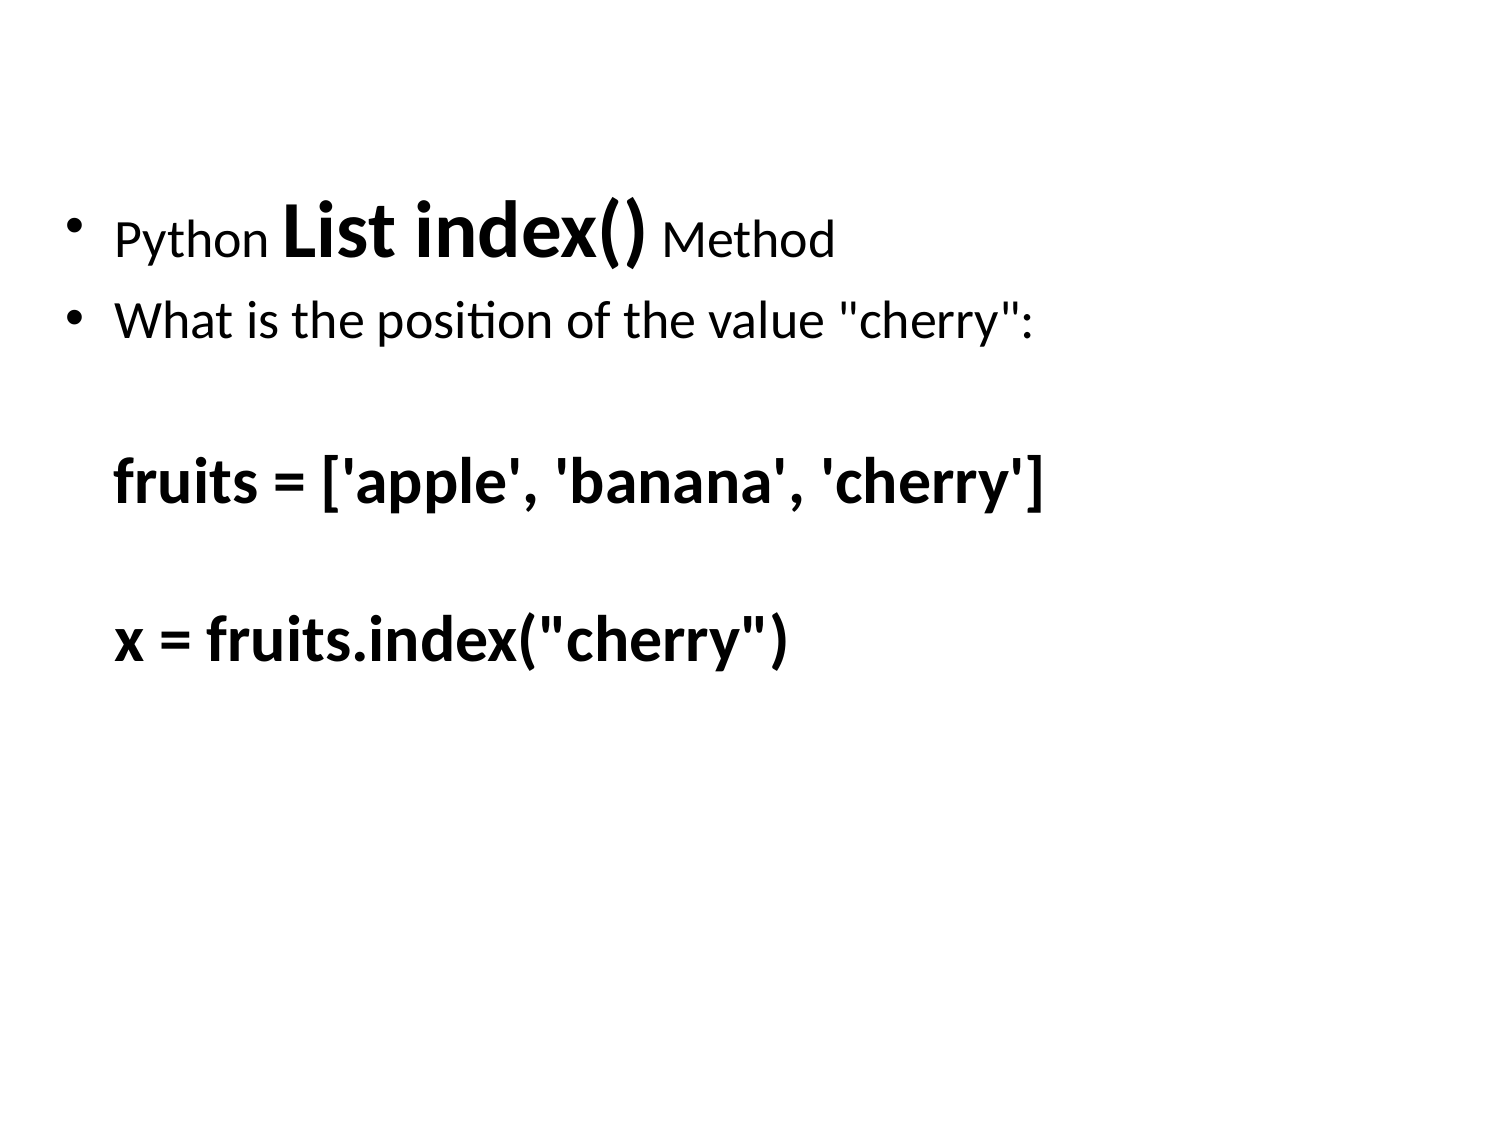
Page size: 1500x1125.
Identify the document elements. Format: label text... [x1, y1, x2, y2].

list Python List index() Method What is the position of the value "cherry": fruits = ['apple', 'banana', 'cherry'] x = fruits.index("cherry") [50, 87, 1400, 830]
